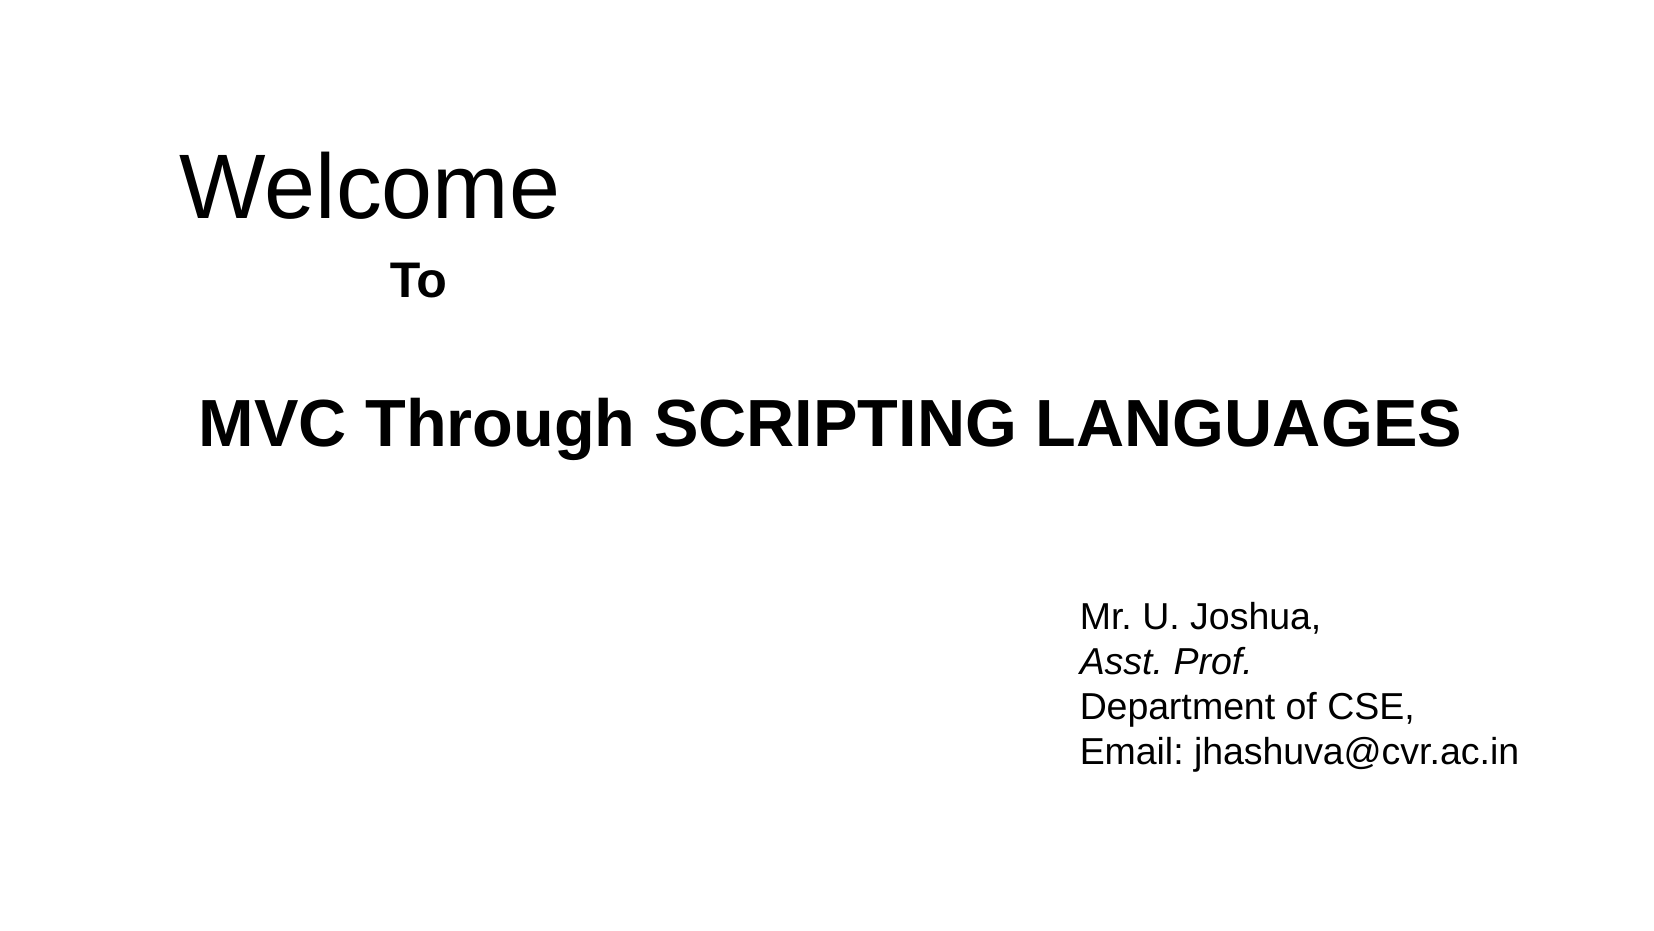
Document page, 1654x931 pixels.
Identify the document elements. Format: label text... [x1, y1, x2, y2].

text_box Mr. U. Joshua, Asst. Prof. Department of CSE, Email: jhashuva@cvr.ac.in [1064, 585, 1605, 768]
text_box To [374, 240, 660, 311]
text_box Welcome [164, 119, 780, 237]
text_box MVC Through SCRIPTING LANGUAGES [86, 299, 1575, 540]
